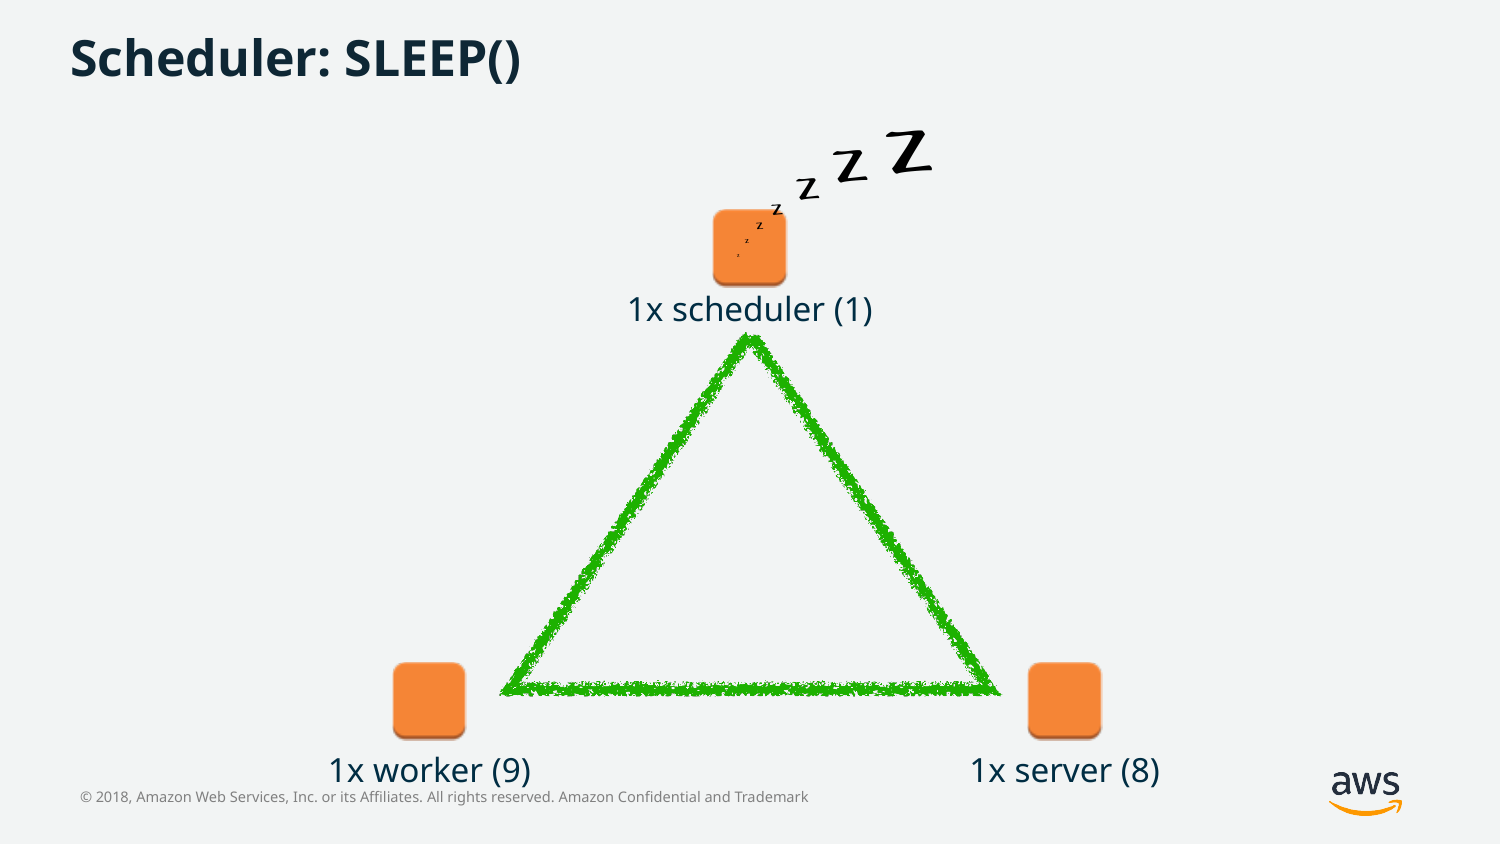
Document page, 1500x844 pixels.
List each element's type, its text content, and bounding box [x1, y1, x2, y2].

title Scheduler: SLEEP() [55, 18, 1402, 109]
text_box 1x server (8) [965, 745, 1165, 794]
text_box 1x worker (9) [323, 745, 536, 794]
picture [392, 662, 468, 742]
picture [697, 122, 953, 288]
picture [1027, 662, 1103, 742]
picture [496, 320, 1004, 697]
text_box 1x scheduler (1) [622, 283, 878, 318]
picture [1329, 772, 1402, 816]
